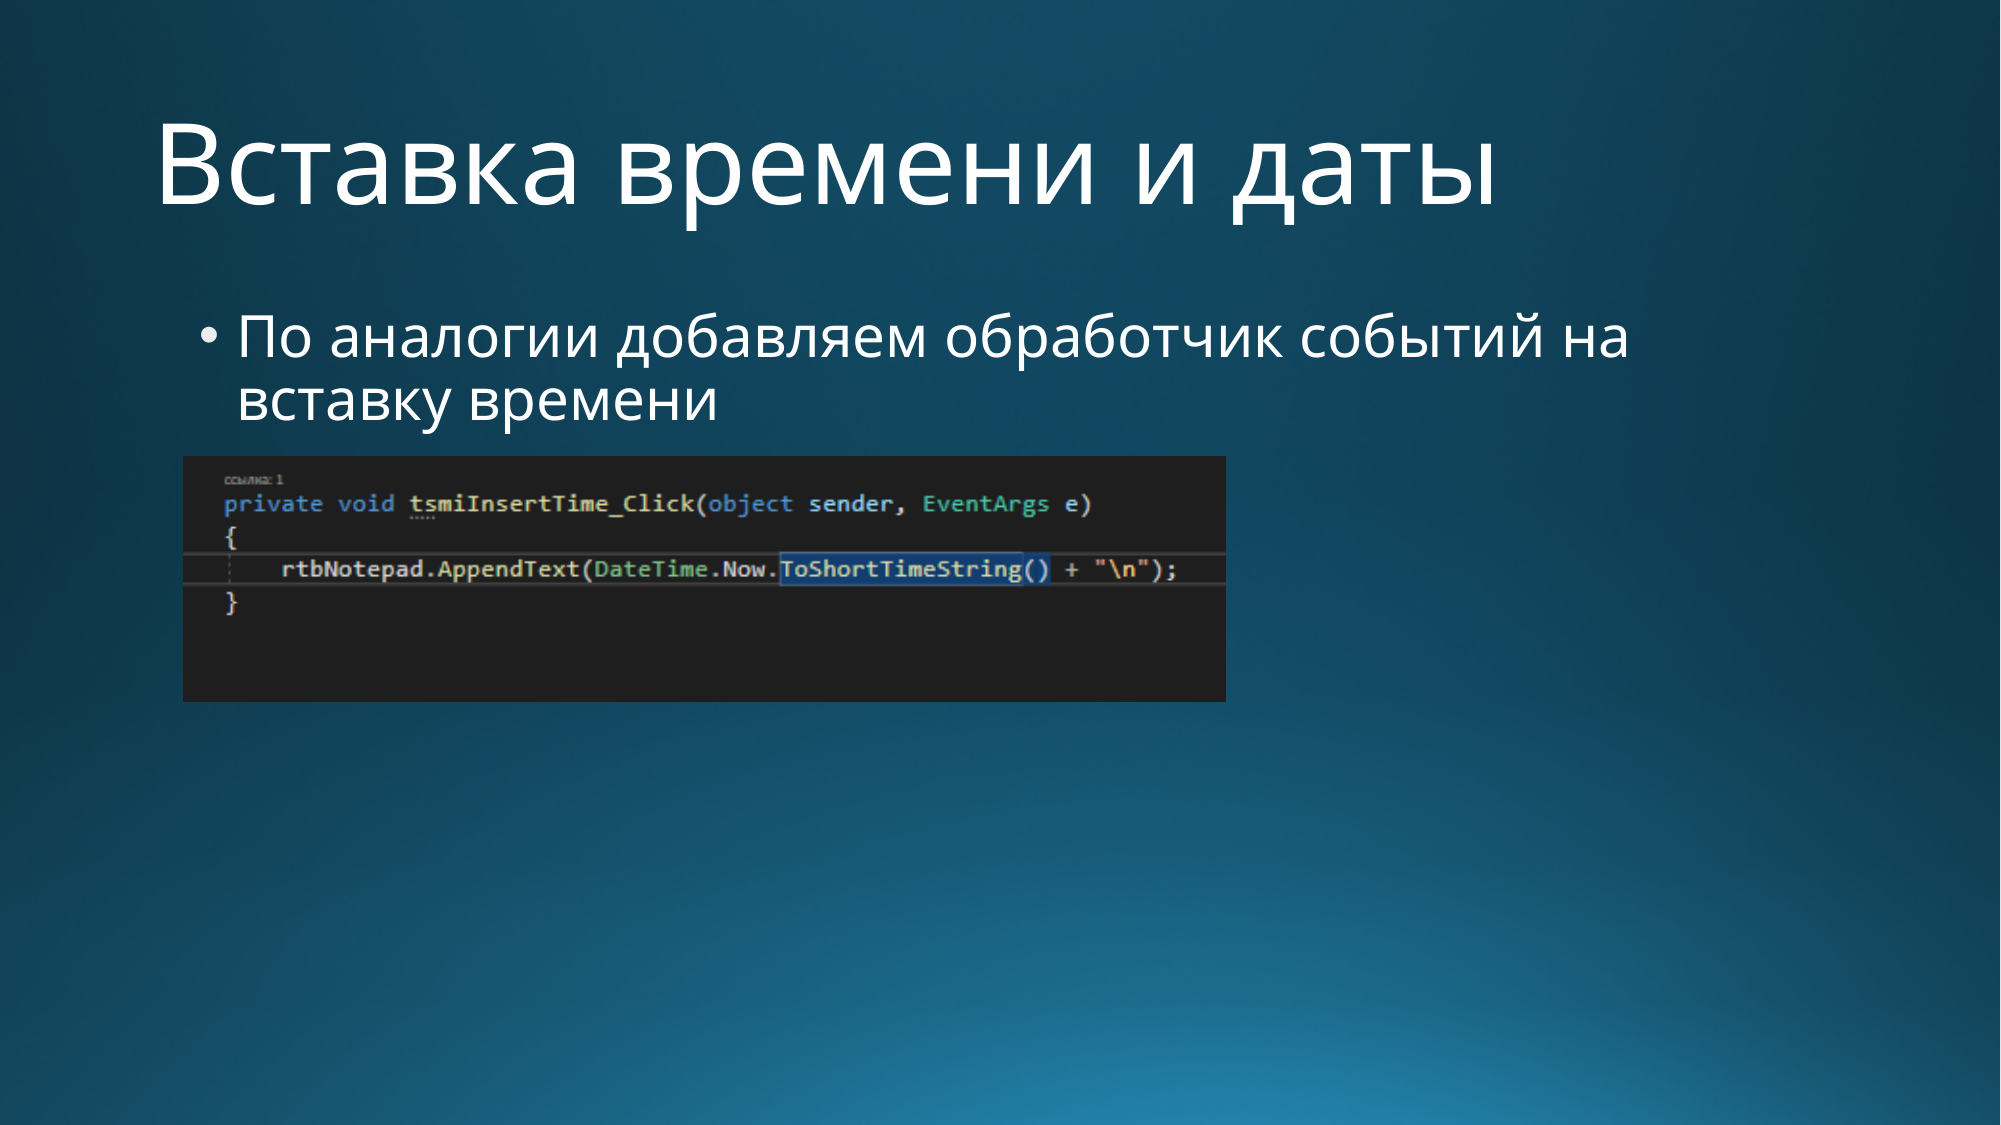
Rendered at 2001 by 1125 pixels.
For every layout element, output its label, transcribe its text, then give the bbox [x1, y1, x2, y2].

list По аналогии добавляем обработчик событий на вставку времени [183, 299, 1863, 1014]
picture [0, 0, 2001, 1125]
title Вставка времени и даты [137, 59, 1863, 278]
